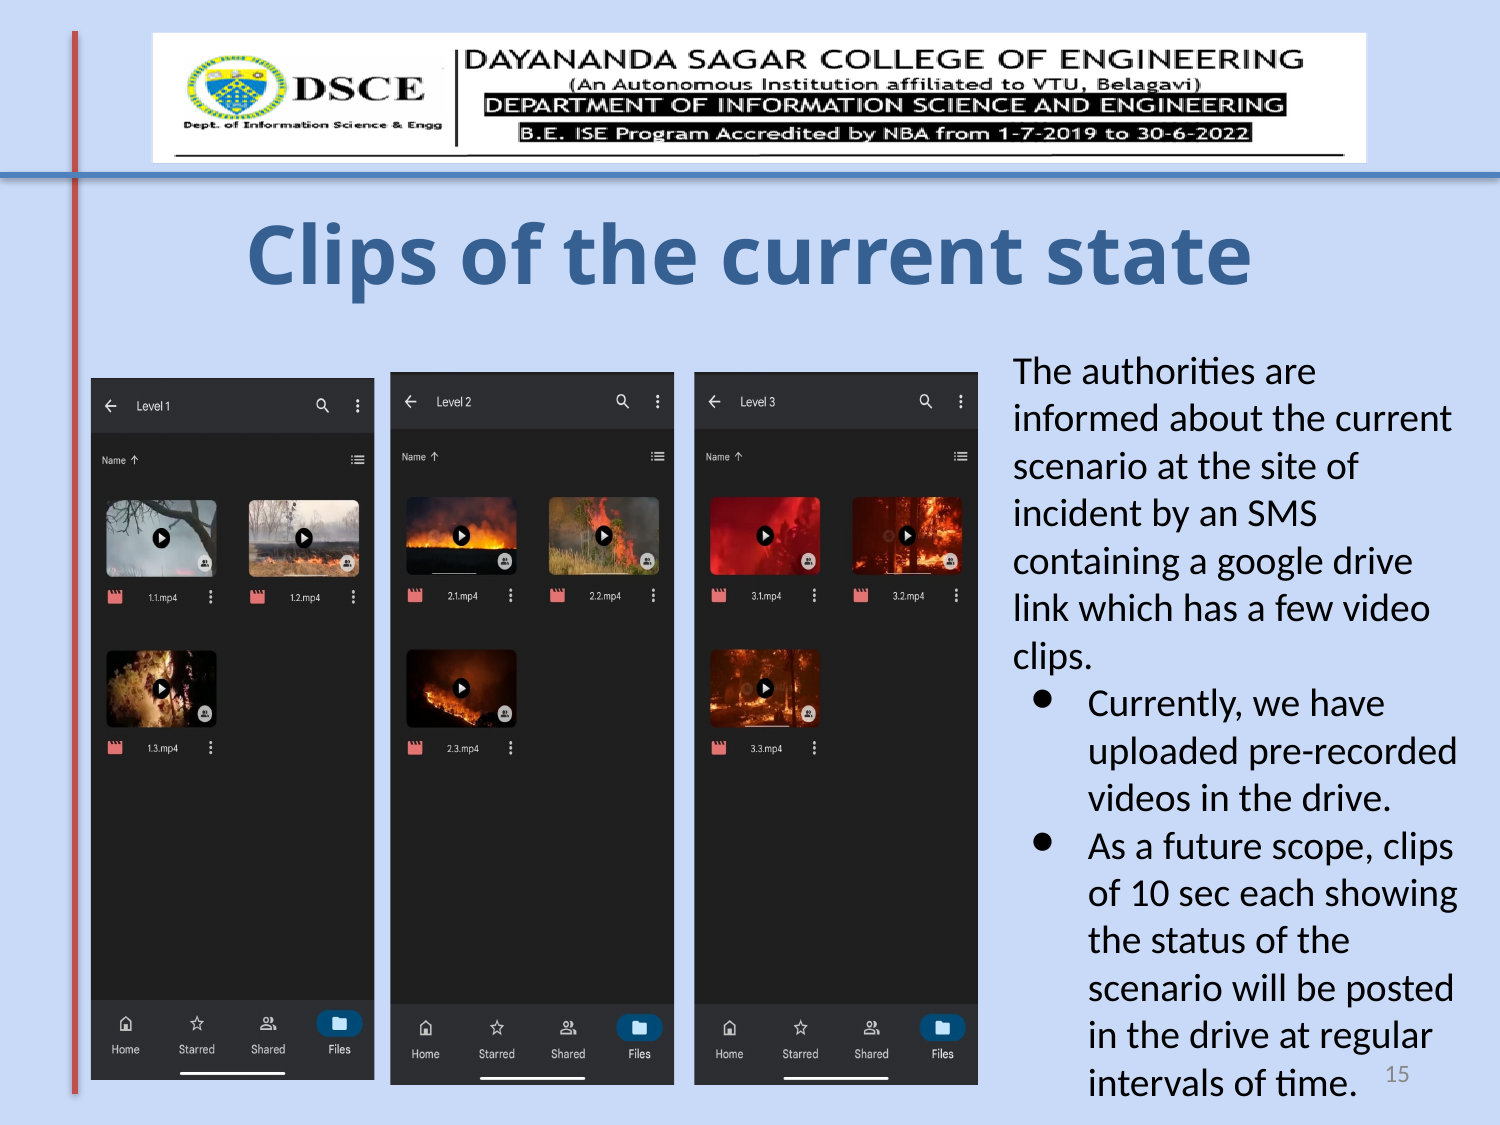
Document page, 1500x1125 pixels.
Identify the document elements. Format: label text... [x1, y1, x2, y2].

text_box The authorities are informed about the current scenario at the site of incident by an SMS containing a google drive link which has a few video clips. Currently, we have uploaded pre-recorded videos in the drive. As a future scope, clips of 10 sec each showing the status of the scenario will be posted in the drive at regular intervals of time. [997, 329, 1483, 1120]
slide_number 15 [1074, 1042, 1425, 1103]
picture [90, 563, 375, 1080]
text_box Clips of the current state [128, 187, 1372, 316]
picture [390, 372, 675, 1085]
picture [693, 372, 979, 1085]
picture [150, 30, 1370, 164]
picture [90, 377, 375, 562]
